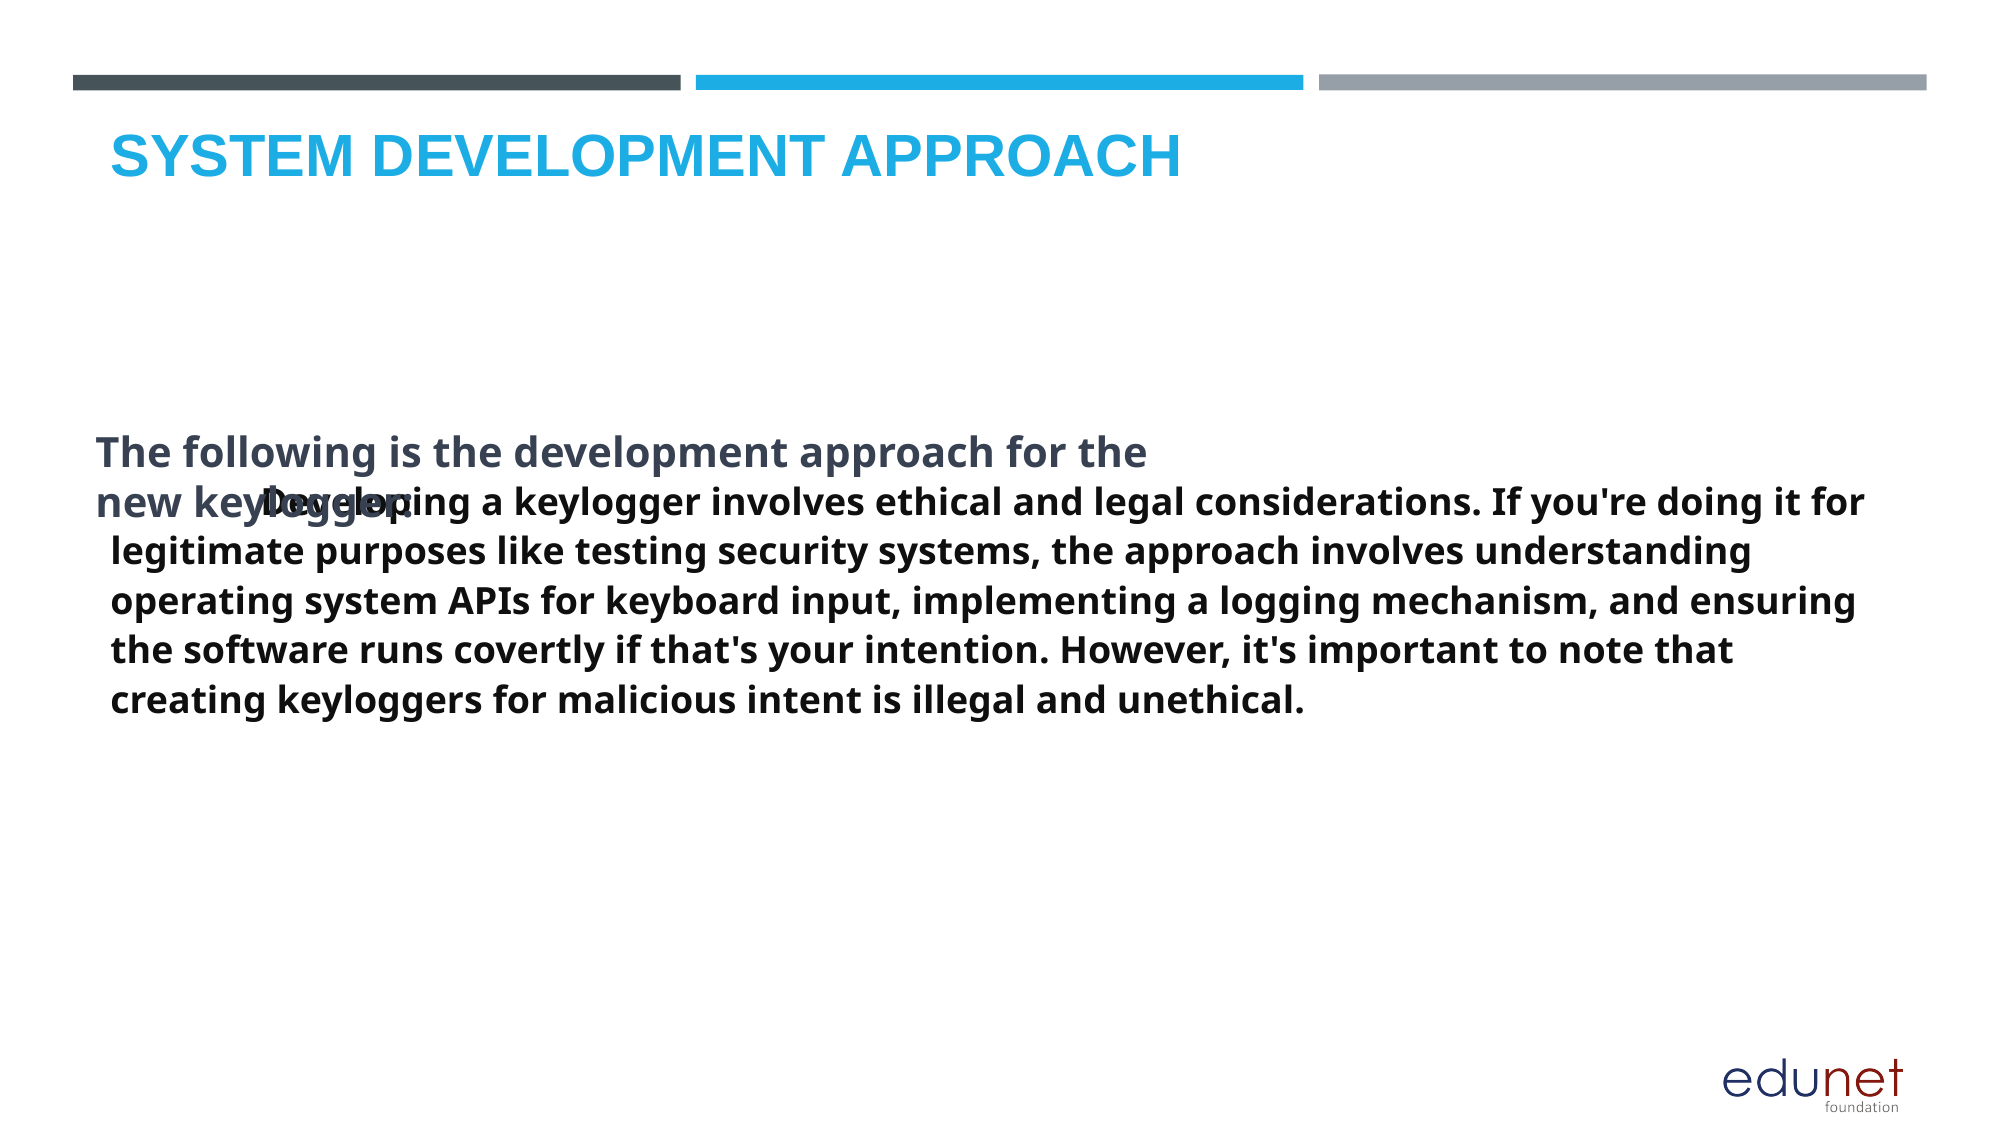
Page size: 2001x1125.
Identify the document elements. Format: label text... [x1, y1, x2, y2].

list Developing a keylogger involves ethical and legal considerations. If you're doing it for legitimate purposes like testing security systems, the approach involves understanding operating system APIs for keyboard input, implementing a logging mechanism, and ensuring the software runs covertly if that's your intention. However, it's important to note that creating keyloggers for malicious intent is illegal and unethical. [95, 213, 1905, 981]
title SYSTEM DEVELOPMENT APPROACH [95, 108, 1905, 196]
picture [1719, 1056, 1905, 1116]
text_box The following is the development approach for the new keylogger: [95, 419, 1183, 578]
